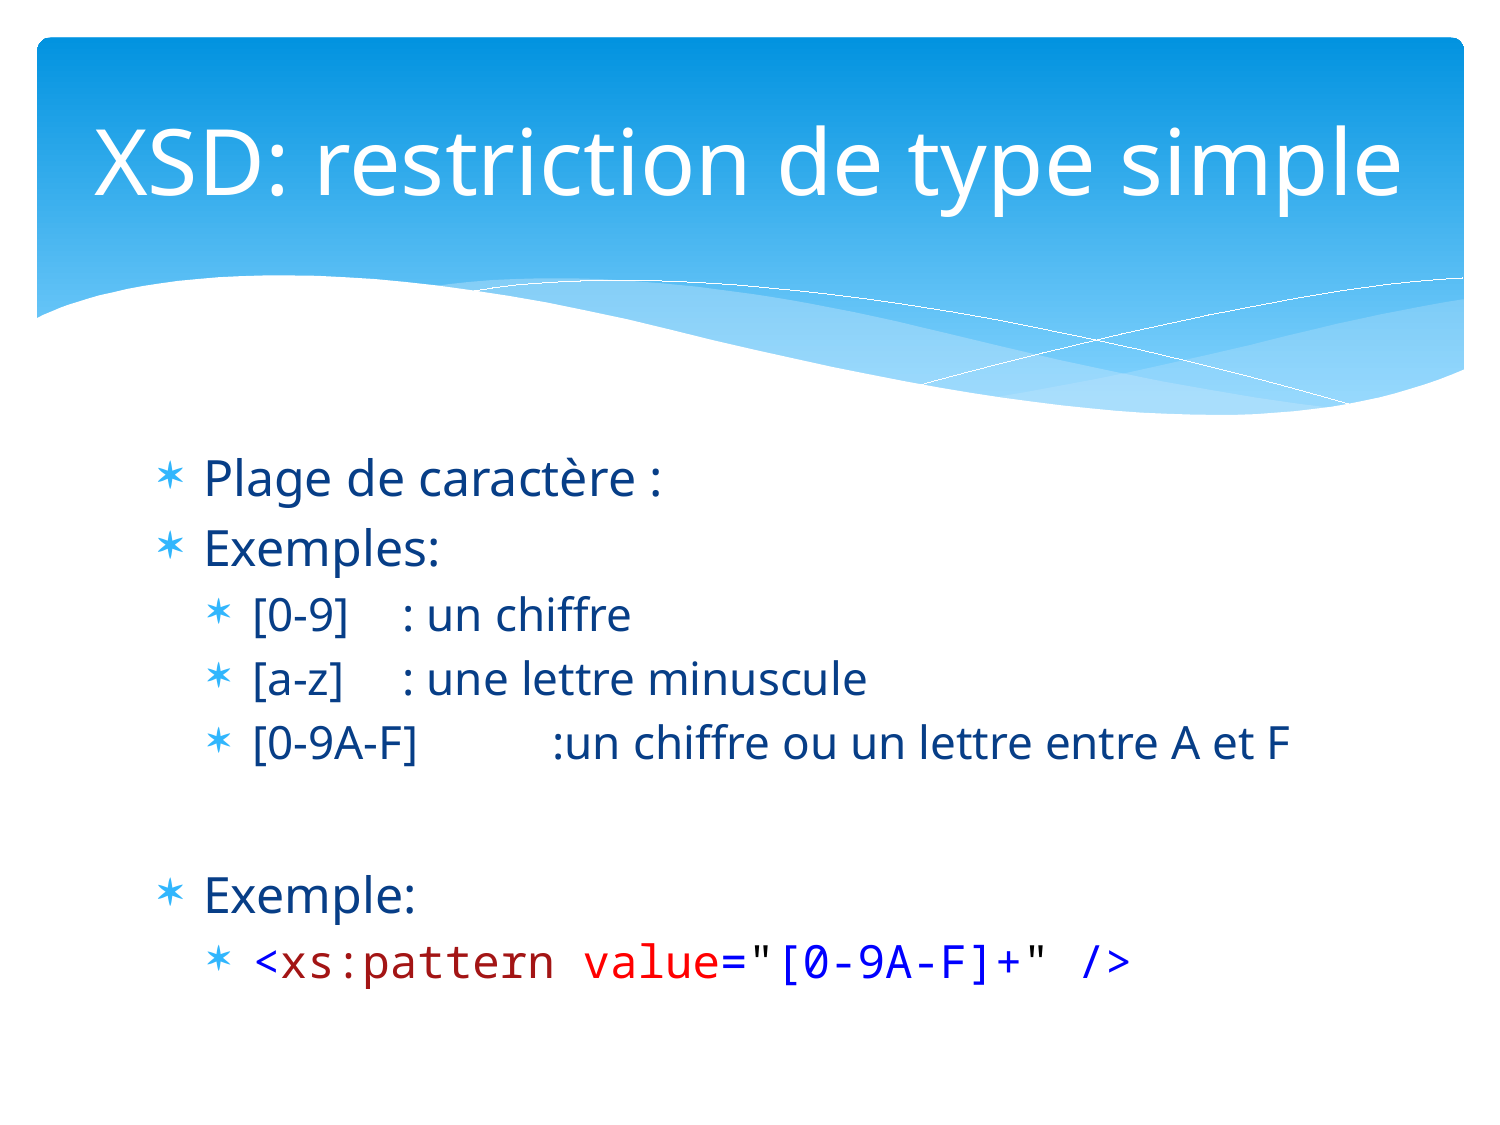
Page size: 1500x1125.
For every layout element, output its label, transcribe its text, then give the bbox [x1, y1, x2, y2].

title XSD: restriction de type simple [75, 55, 1425, 261]
list Plage de caractère : Exemples: [0-9] : un chiffre [a-z] : une lettre minuscule [0-9A-F] :un chiffre ou un lettre entre A et F Exemple: <xs:pattern value="[0-9A-F]+" /> [143, 438, 1359, 1005]
